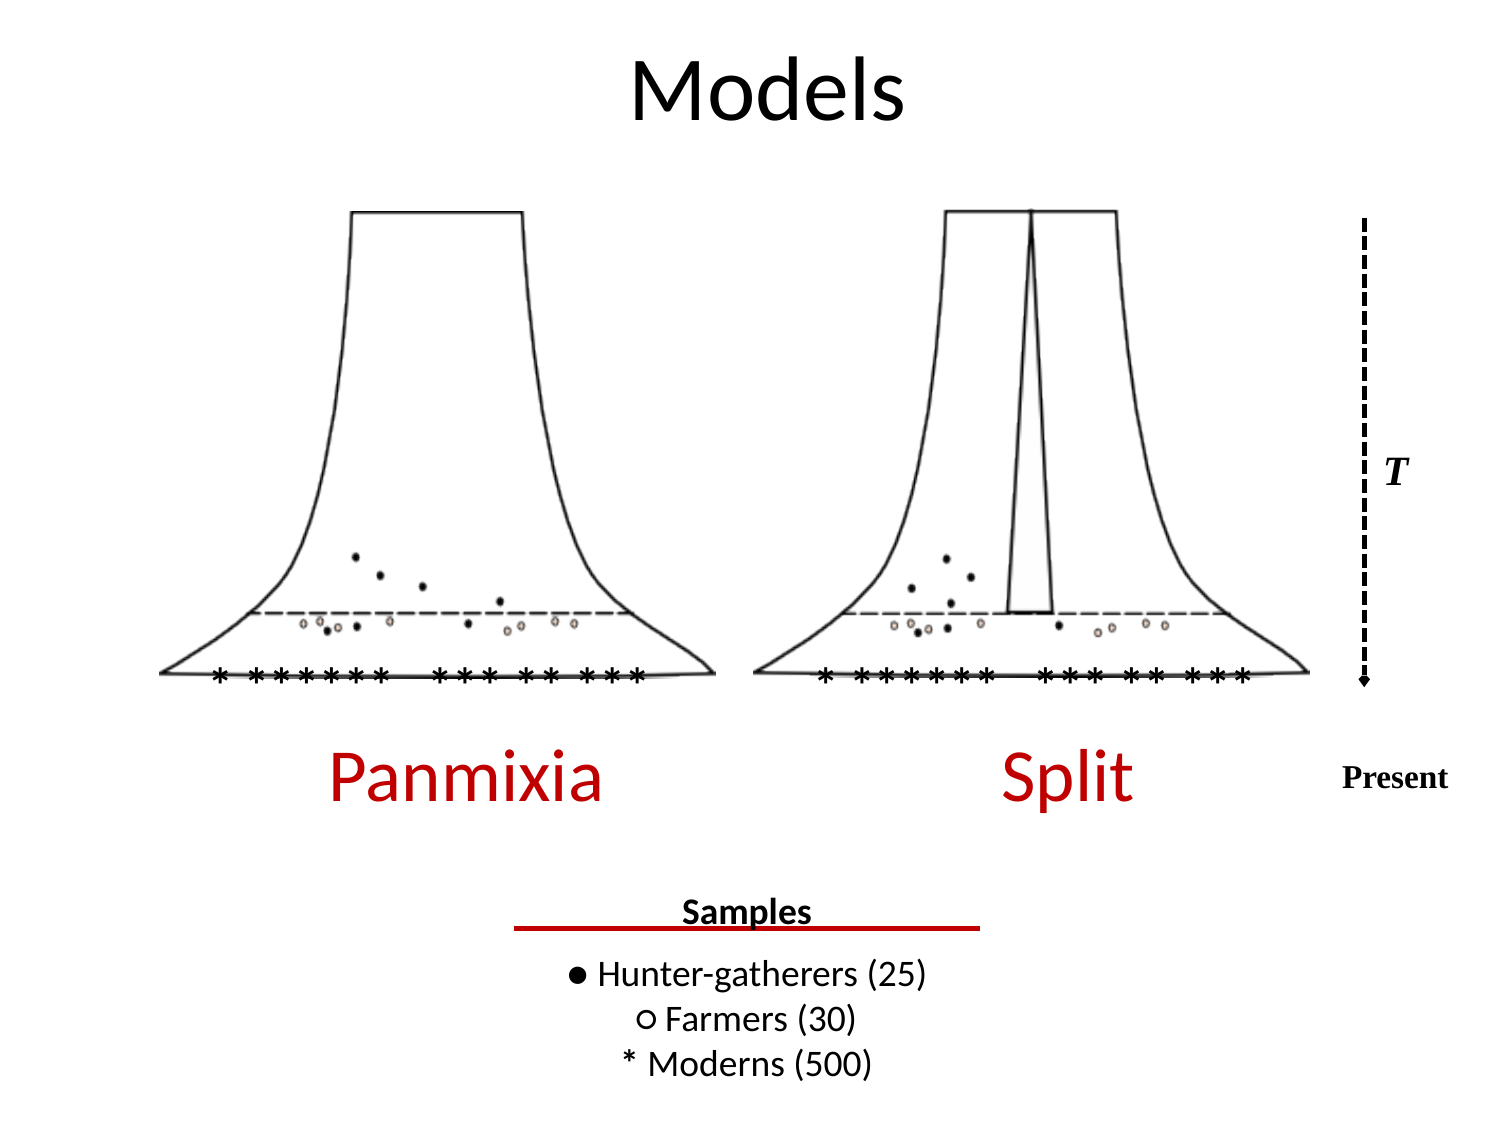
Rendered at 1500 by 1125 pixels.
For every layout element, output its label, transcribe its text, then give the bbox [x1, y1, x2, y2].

text_box Split [817, 730, 1319, 825]
text_box ● Hunter-gatherers (25) ○ Farmers (30) * Moderns (500) [549, 941, 945, 1092]
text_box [753, 207, 1365, 722]
text_box Samples [572, 879, 922, 928]
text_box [159, 210, 749, 722]
text_box Present [1327, 747, 1500, 803]
text_box Panmixia [215, 730, 718, 825]
title Models [92, 19, 1443, 148]
text_box T [1371, 436, 1454, 502]
